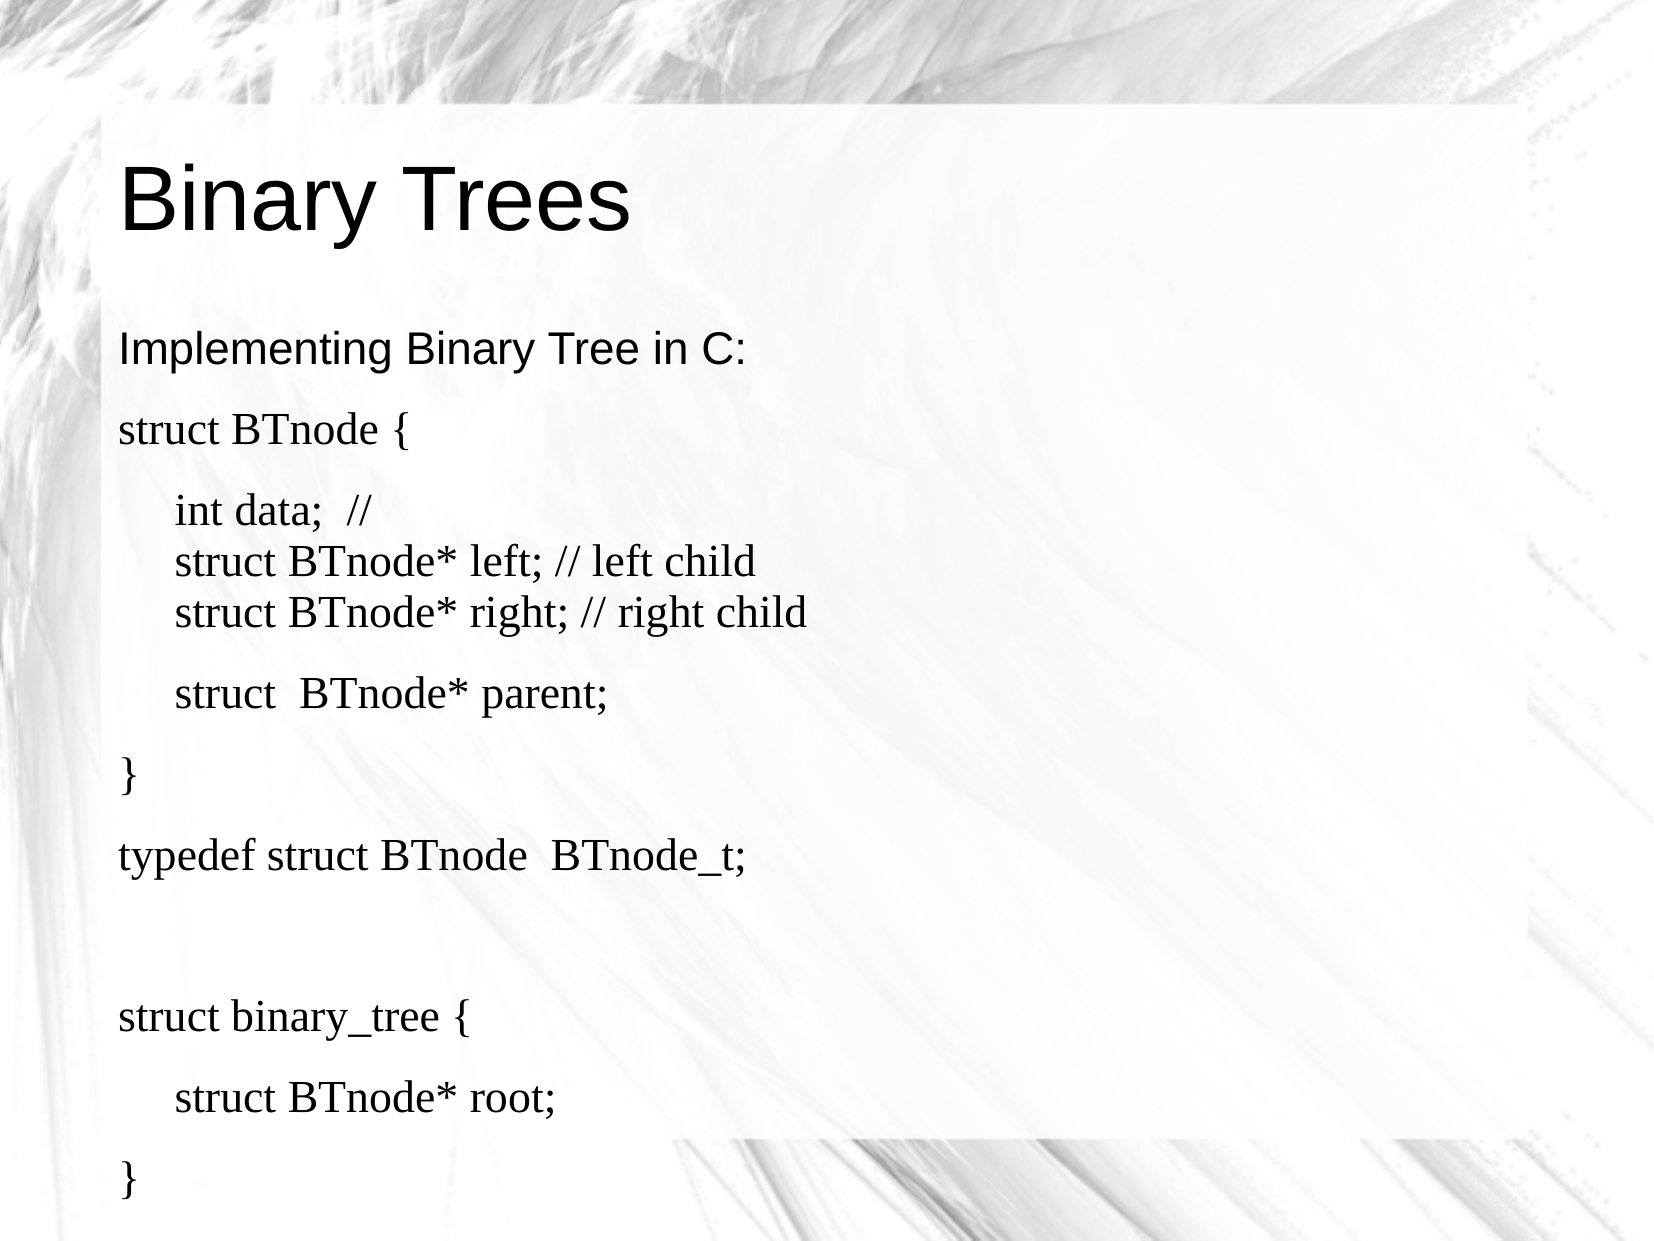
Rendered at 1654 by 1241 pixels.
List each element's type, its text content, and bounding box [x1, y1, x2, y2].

title Binary Trees [118, 93, 1506, 299]
picture [0, 0, 1654, 1241]
list Implementing Binary Tree in C: struct BTnode { int data; // struct BTnode* left; // left child struct BTnode* right; // right child struct BTnode* parent; } typedef struct BTnode BTnode_t; struct binary_tree { struct BTnode* root; } [118, 319, 1571, 1109]
